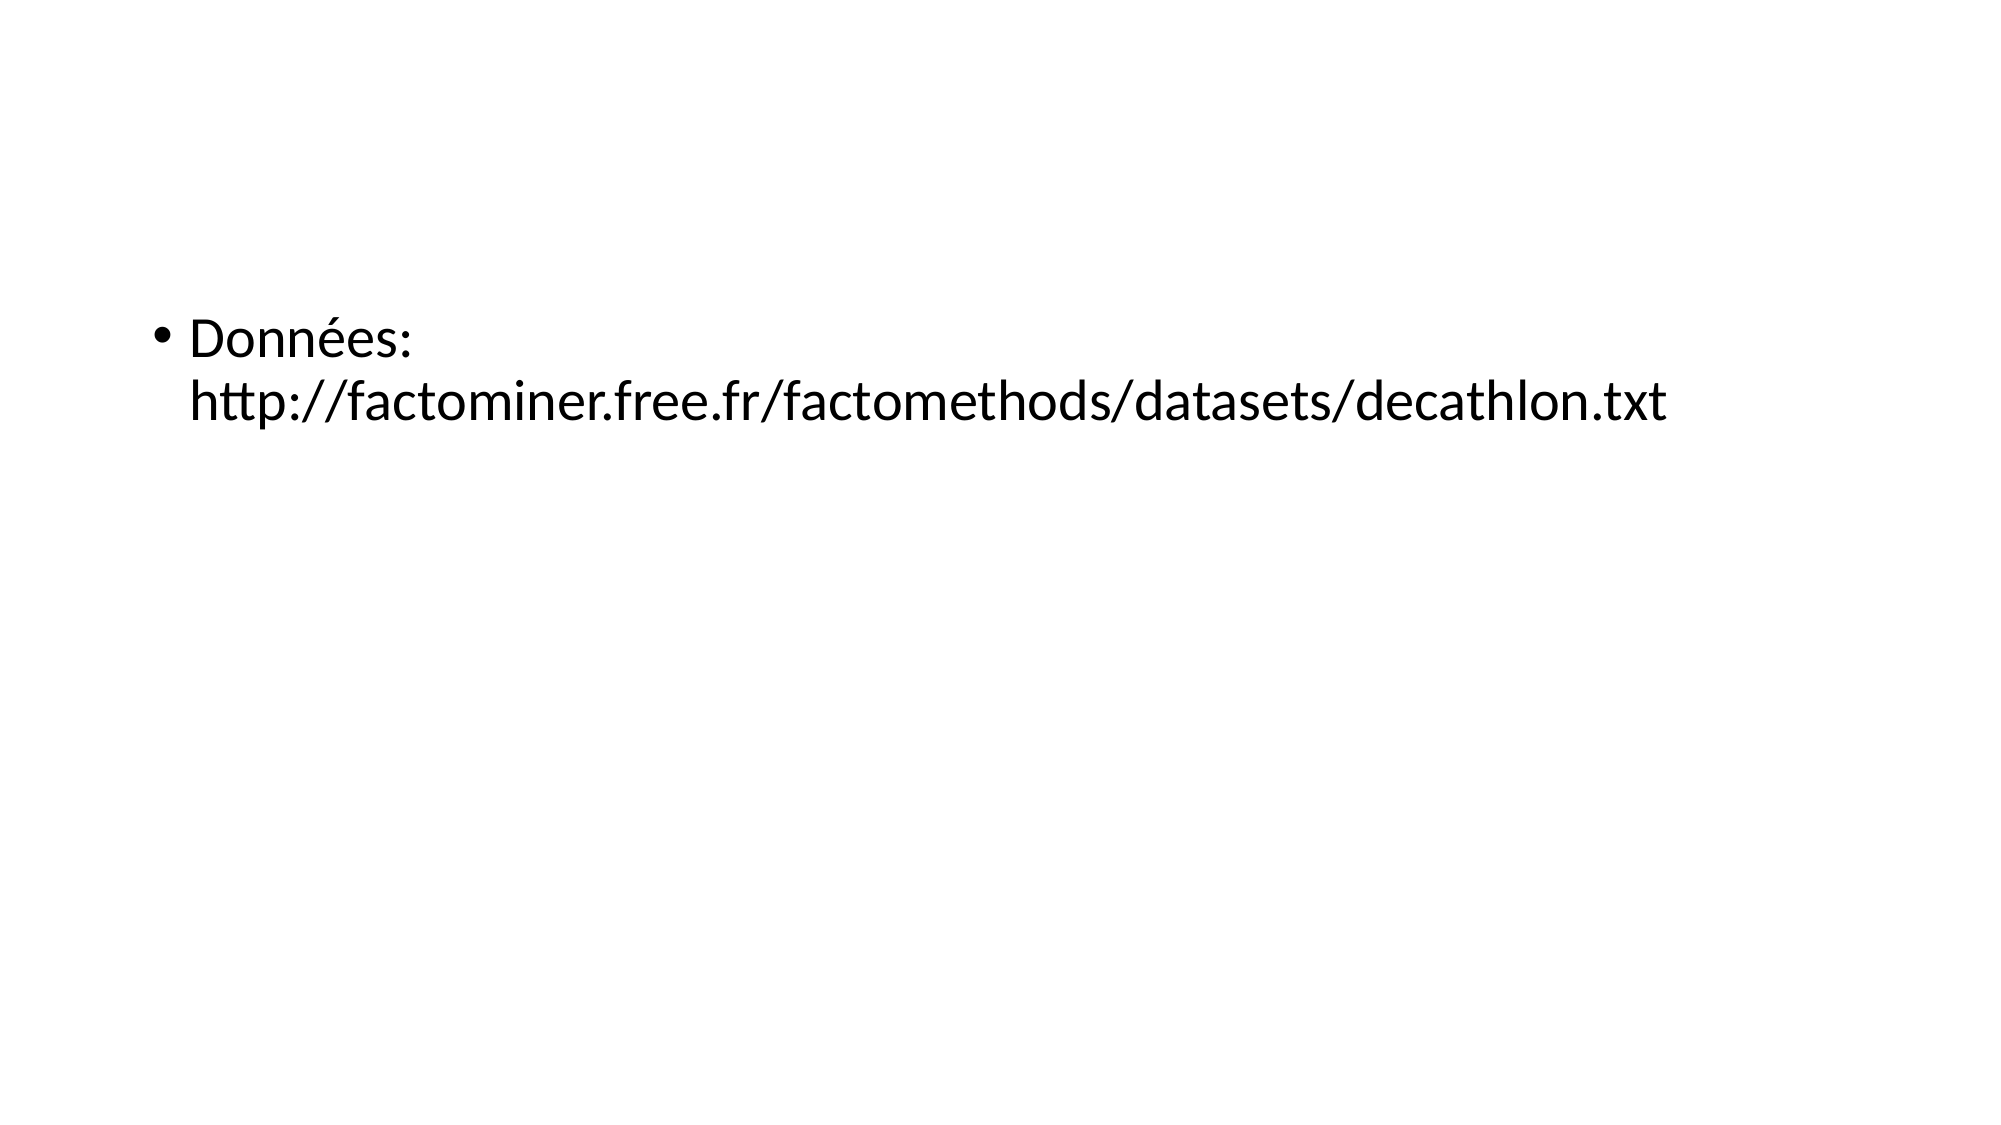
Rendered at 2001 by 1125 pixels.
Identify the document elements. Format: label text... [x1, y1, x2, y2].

list Données: http://factominer.free.fr/factomethods/datasets/decathlon.txt [137, 299, 1863, 1014]
